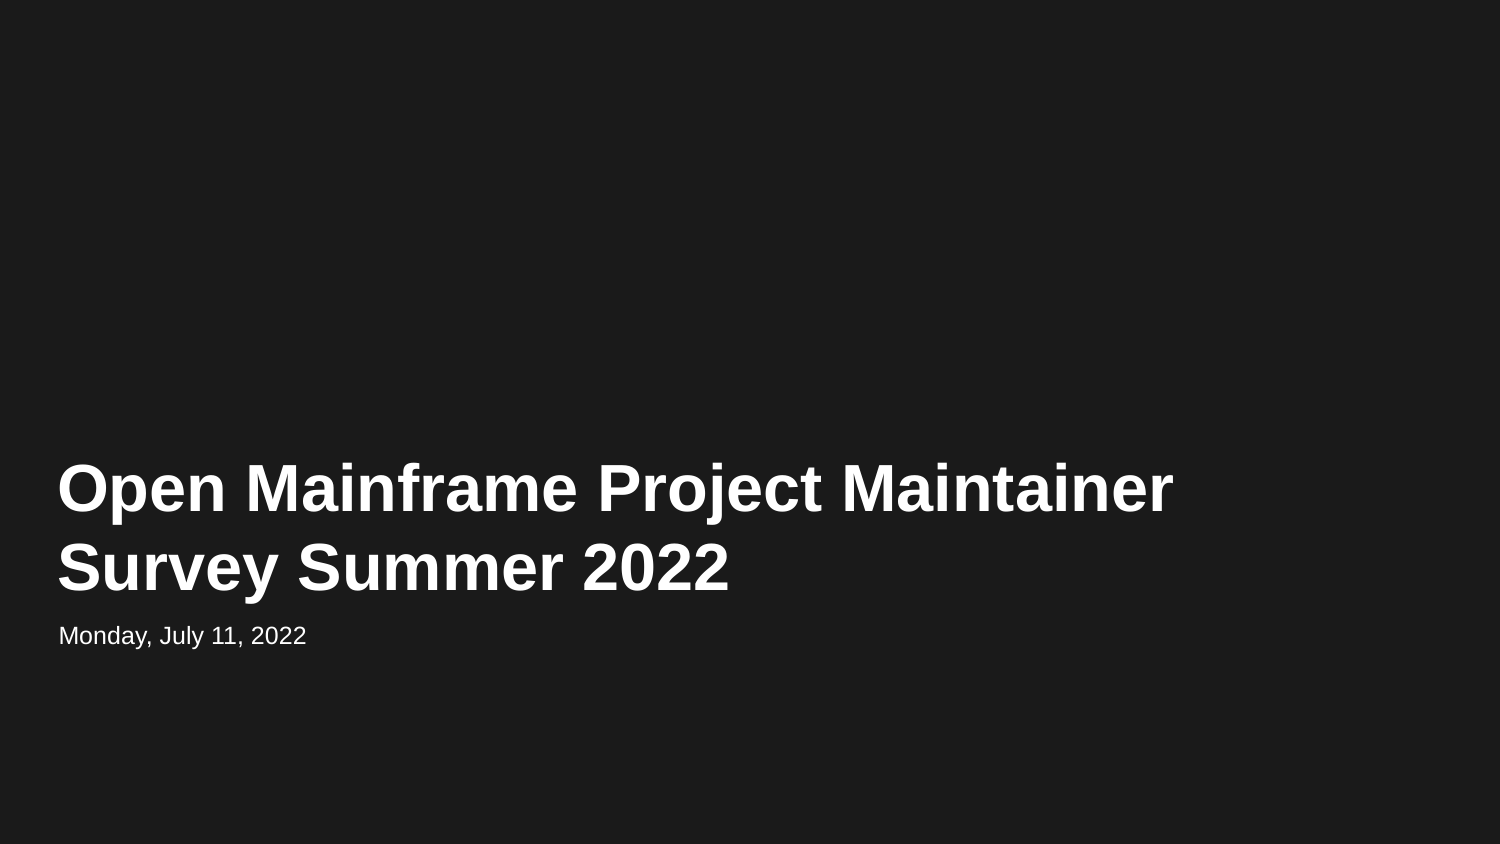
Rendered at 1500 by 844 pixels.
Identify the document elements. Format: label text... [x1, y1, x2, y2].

list Monday, July 11, 2022 [43, 611, 526, 675]
list Open Mainframe Project Maintainer Survey Summer 2022 [42, 409, 1320, 612]
